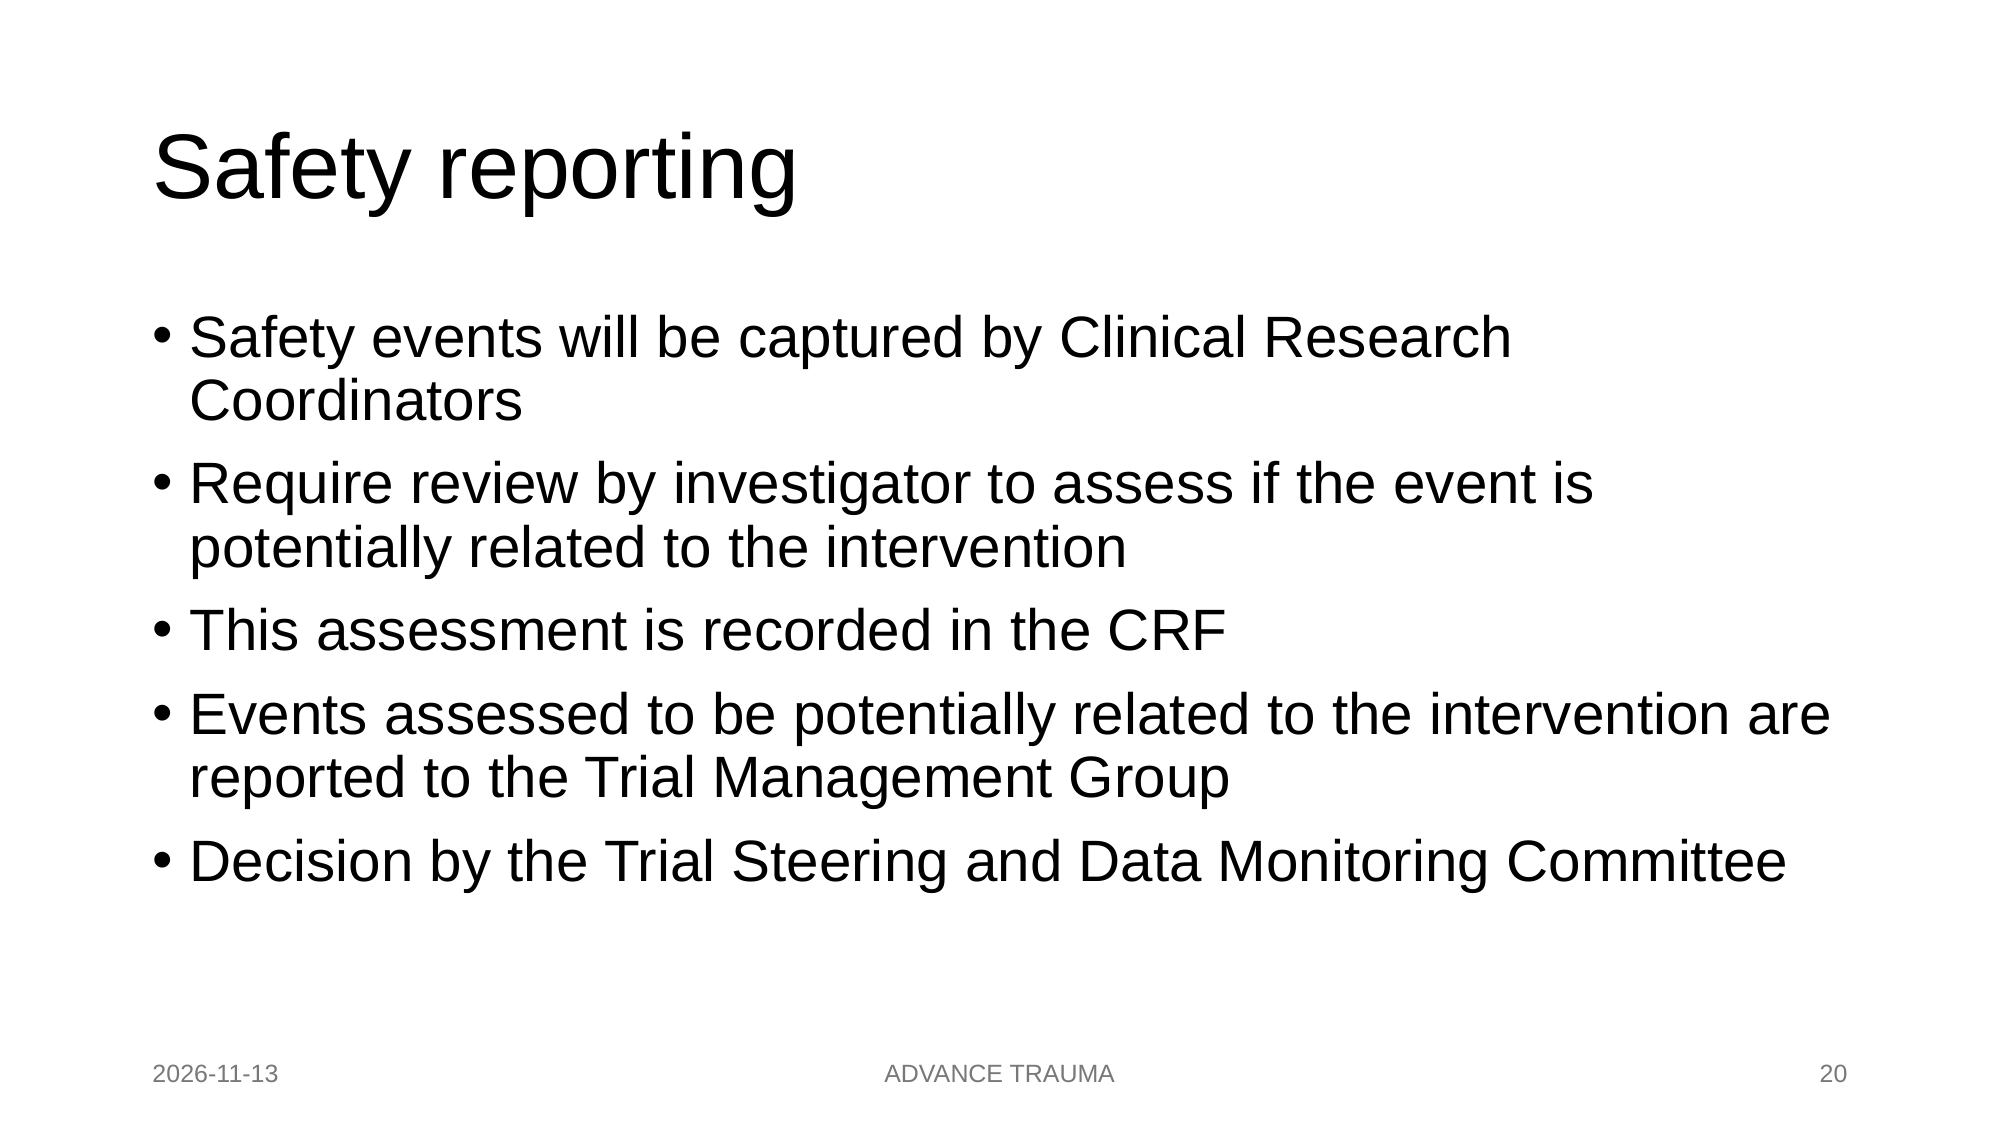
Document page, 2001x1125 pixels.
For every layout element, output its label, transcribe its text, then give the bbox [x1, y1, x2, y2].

slide_number 20 [1412, 1042, 1863, 1103]
list Safety events will be captured by Clinical Research Coordinators Require review by investigator to assess if the event is potentially related to the intervention This assessment is recorded in the CRF Events assessed to be potentially related to the intervention are reported to the Trial Management Group Decision by the Trial Steering and Data Monitoring Committee [137, 299, 1863, 1014]
title Safety reporting [137, 59, 1863, 278]
footer ADVANCE TRAUMA [662, 1042, 1338, 1103]
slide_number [137, 1042, 588, 1103]
